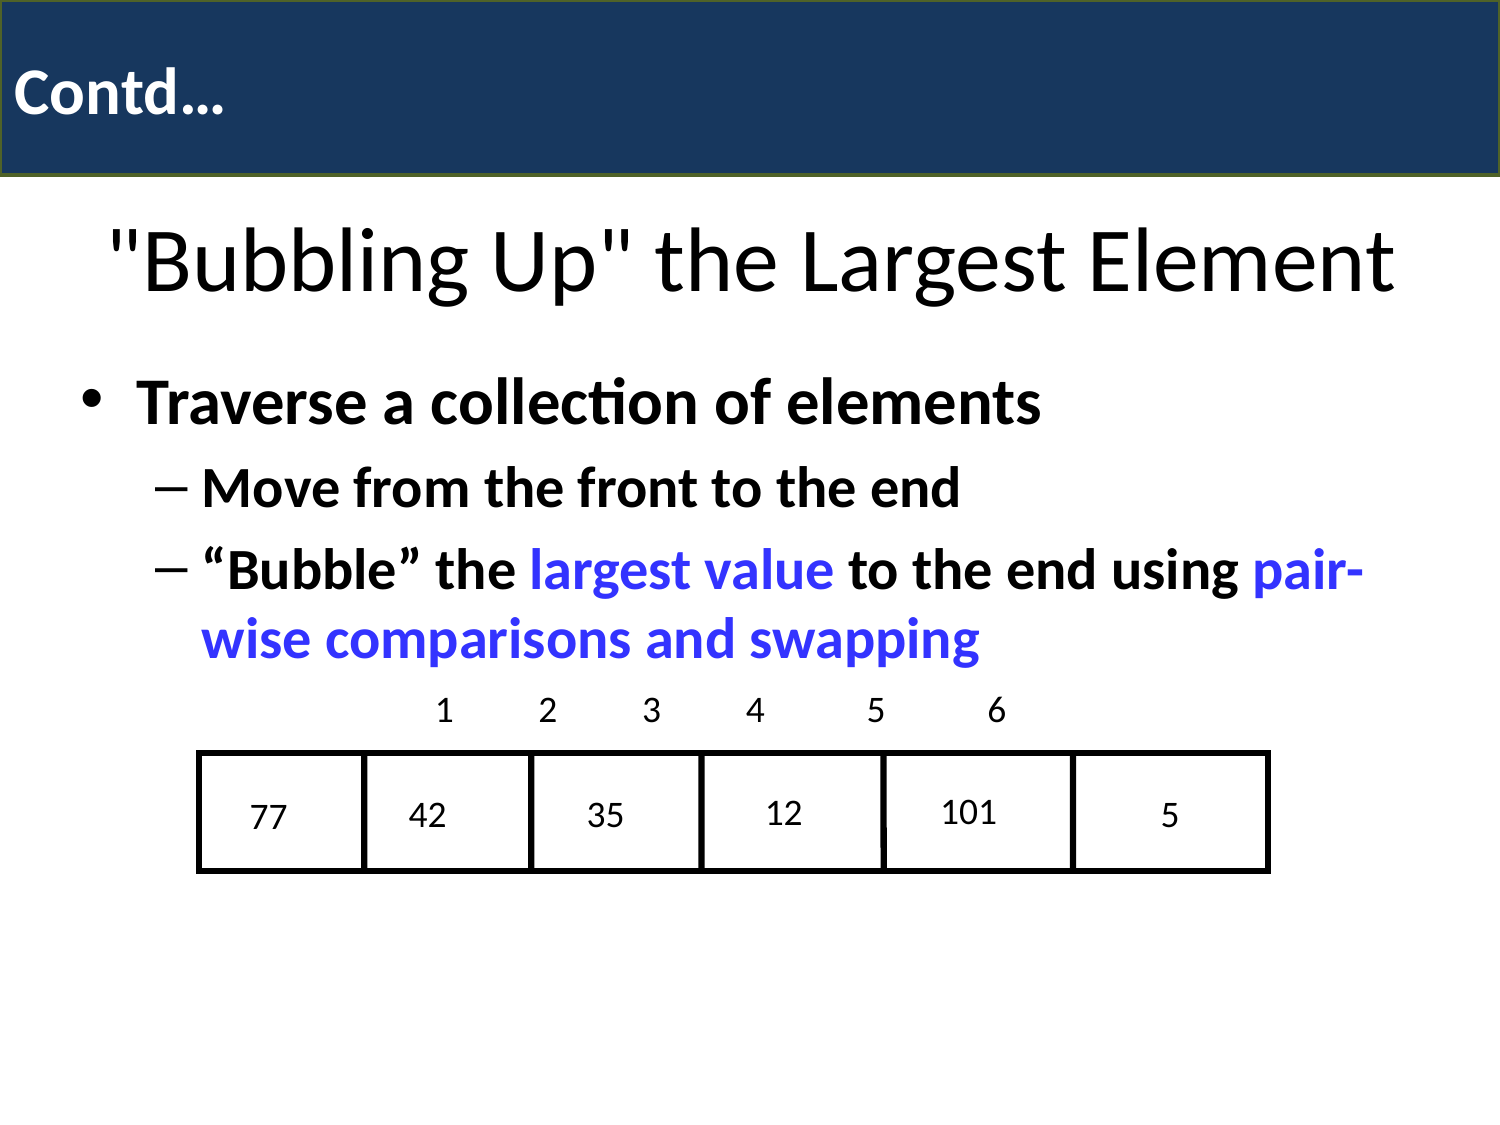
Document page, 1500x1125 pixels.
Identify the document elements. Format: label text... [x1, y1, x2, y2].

text_box 5 [1145, 781, 1196, 843]
text_box [532, 753, 701, 871]
text_box [884, 753, 1268, 871]
title "Bubbling Up" the Largest Element [76, 177, 1427, 349]
text_box [702, 753, 883, 871]
text_box 77 [234, 784, 303, 845]
text_box 42 [393, 781, 462, 843]
text_box 1 2 3 4 5 6 [419, 677, 1024, 738]
text_box 12 [749, 779, 819, 840]
text_box Contd… [0, 0, 1500, 177]
text_box 35 [571, 781, 640, 843]
list Traverse a collection of elements Move from the front to the end “Bubble” the largest value to the end using pair-wise comparisons and swapping [64, 349, 1415, 1093]
text_box 101 [925, 779, 1013, 840]
text_box [198, 753, 531, 871]
